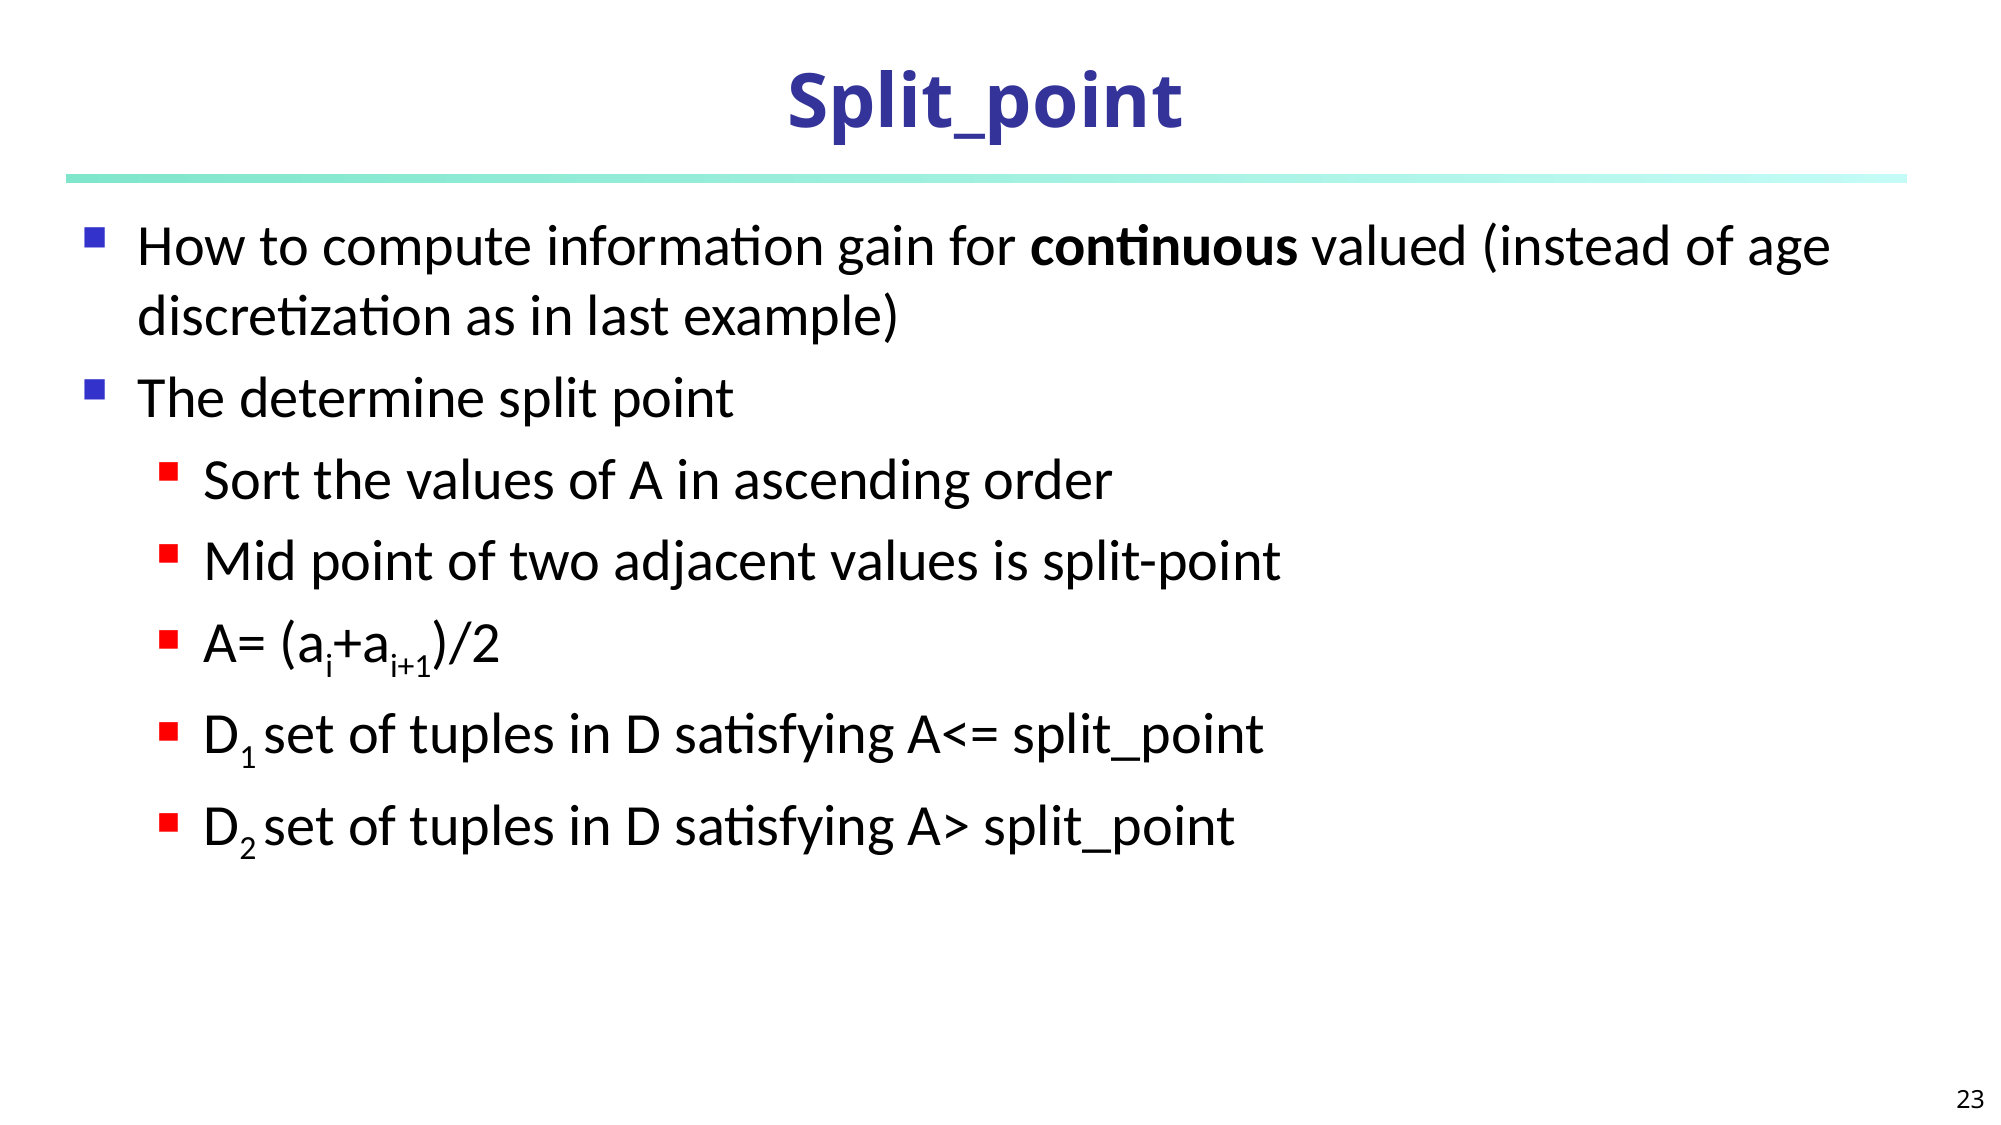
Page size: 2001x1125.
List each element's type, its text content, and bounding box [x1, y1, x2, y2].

list How to compute information gain for continuous valued (instead of age discretization as in last example) The determine split point Sort the values of A in ascending order Mid point of two adjacent values is split-point A= (ai+ai+1)/2 D1 set of tuples in D satisfying A<= split_point D2 set of tuples in D satisfying A> split_point [66, 200, 1917, 1063]
slide_number 23 [1583, 1062, 2000, 1125]
title Split_point [66, 50, 1905, 150]
